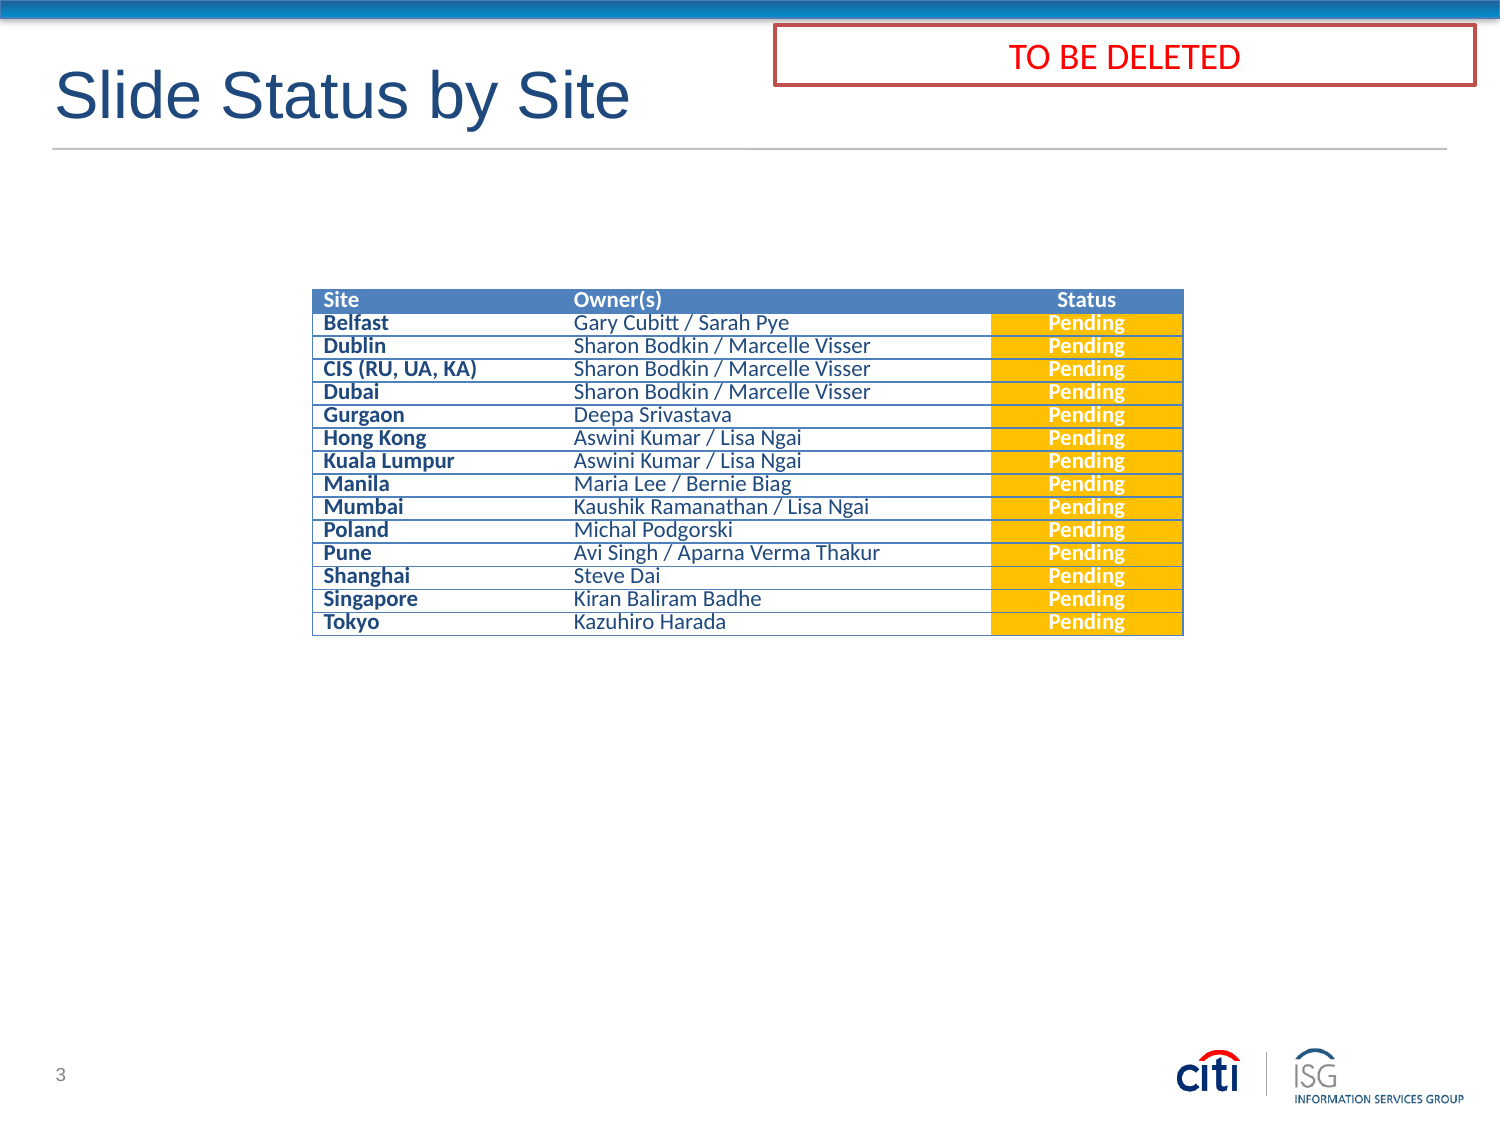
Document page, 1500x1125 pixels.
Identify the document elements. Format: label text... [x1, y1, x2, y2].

table_header Owner(s) [563, 291, 991, 312]
table_cell Hong Kong [313, 429, 563, 450]
table_cell Kazuhiro Harada [563, 613, 991, 635]
table_cell Pending [991, 314, 1182, 335]
table_cell Gurgaon [313, 406, 563, 427]
text_box TO BE DELETED [773, 23, 1477, 87]
table_cell Sharon Bodkin / Marcelle Visser [563, 360, 991, 381]
table_cell Michal Podgorski [563, 521, 991, 542]
table_cell Poland [313, 521, 563, 542]
table_cell Maria Lee / Bernie Biag [563, 475, 991, 496]
table_cell Dubai [313, 383, 563, 404]
table_cell Pending [991, 498, 1182, 519]
table_cell Mumbai [313, 498, 563, 519]
table_cell Kiran Baliram Badhe [563, 590, 991, 612]
table_cell Pending [991, 406, 1182, 427]
table_cell Manila [313, 475, 563, 496]
table_cell Sharon Bodkin / Marcelle Visser [563, 383, 991, 404]
table_header Status [991, 291, 1182, 312]
table_cell Pending [991, 613, 1182, 635]
table_cell Pending [991, 360, 1182, 381]
table_cell Tokyo [313, 613, 563, 635]
table_cell Pending [991, 590, 1182, 612]
table_cell Singapore [313, 590, 563, 612]
table_cell Pending [991, 567, 1182, 589]
table_cell Pending [991, 475, 1182, 496]
picture [1287, 1044, 1467, 1109]
table_cell Deepa Srivastava [563, 406, 991, 427]
table_cell Gary Cubitt / Sarah Pye [563, 314, 991, 335]
table_cell Avi Singh / Aparna Verma Thakur [563, 544, 991, 566]
table_cell CIS (RU, UA, KA) [313, 360, 563, 381]
table_cell Pending [991, 544, 1182, 566]
table_cell Kaushik Ramanathan / Lisa Ngai [563, 498, 991, 519]
table_cell Shanghai [313, 567, 563, 589]
table_cell Sharon Bodkin / Marcelle Visser [563, 337, 991, 358]
table_cell Dublin [313, 337, 563, 358]
table_cell Aswini Kumar / Lisa Ngai [563, 429, 991, 450]
picture [1175, 1048, 1241, 1093]
title Slide Status by Site [39, 20, 1461, 163]
table_cell Pending [991, 452, 1182, 473]
table_cell Pune [313, 544, 563, 566]
table_cell Pending [991, 521, 1182, 542]
table_cell Kuala Lumpur [313, 452, 563, 473]
table_cell Pending [991, 337, 1182, 358]
table_cell Steve Dai [563, 567, 991, 589]
table_header Site [313, 291, 563, 312]
table_cell Pending [991, 383, 1182, 404]
table_cell Aswini Kumar / Lisa Ngai [563, 452, 991, 473]
table_cell Pending [991, 429, 1182, 450]
slide_number 3 [40, 1043, 106, 1104]
table_cell Belfast [313, 314, 563, 335]
